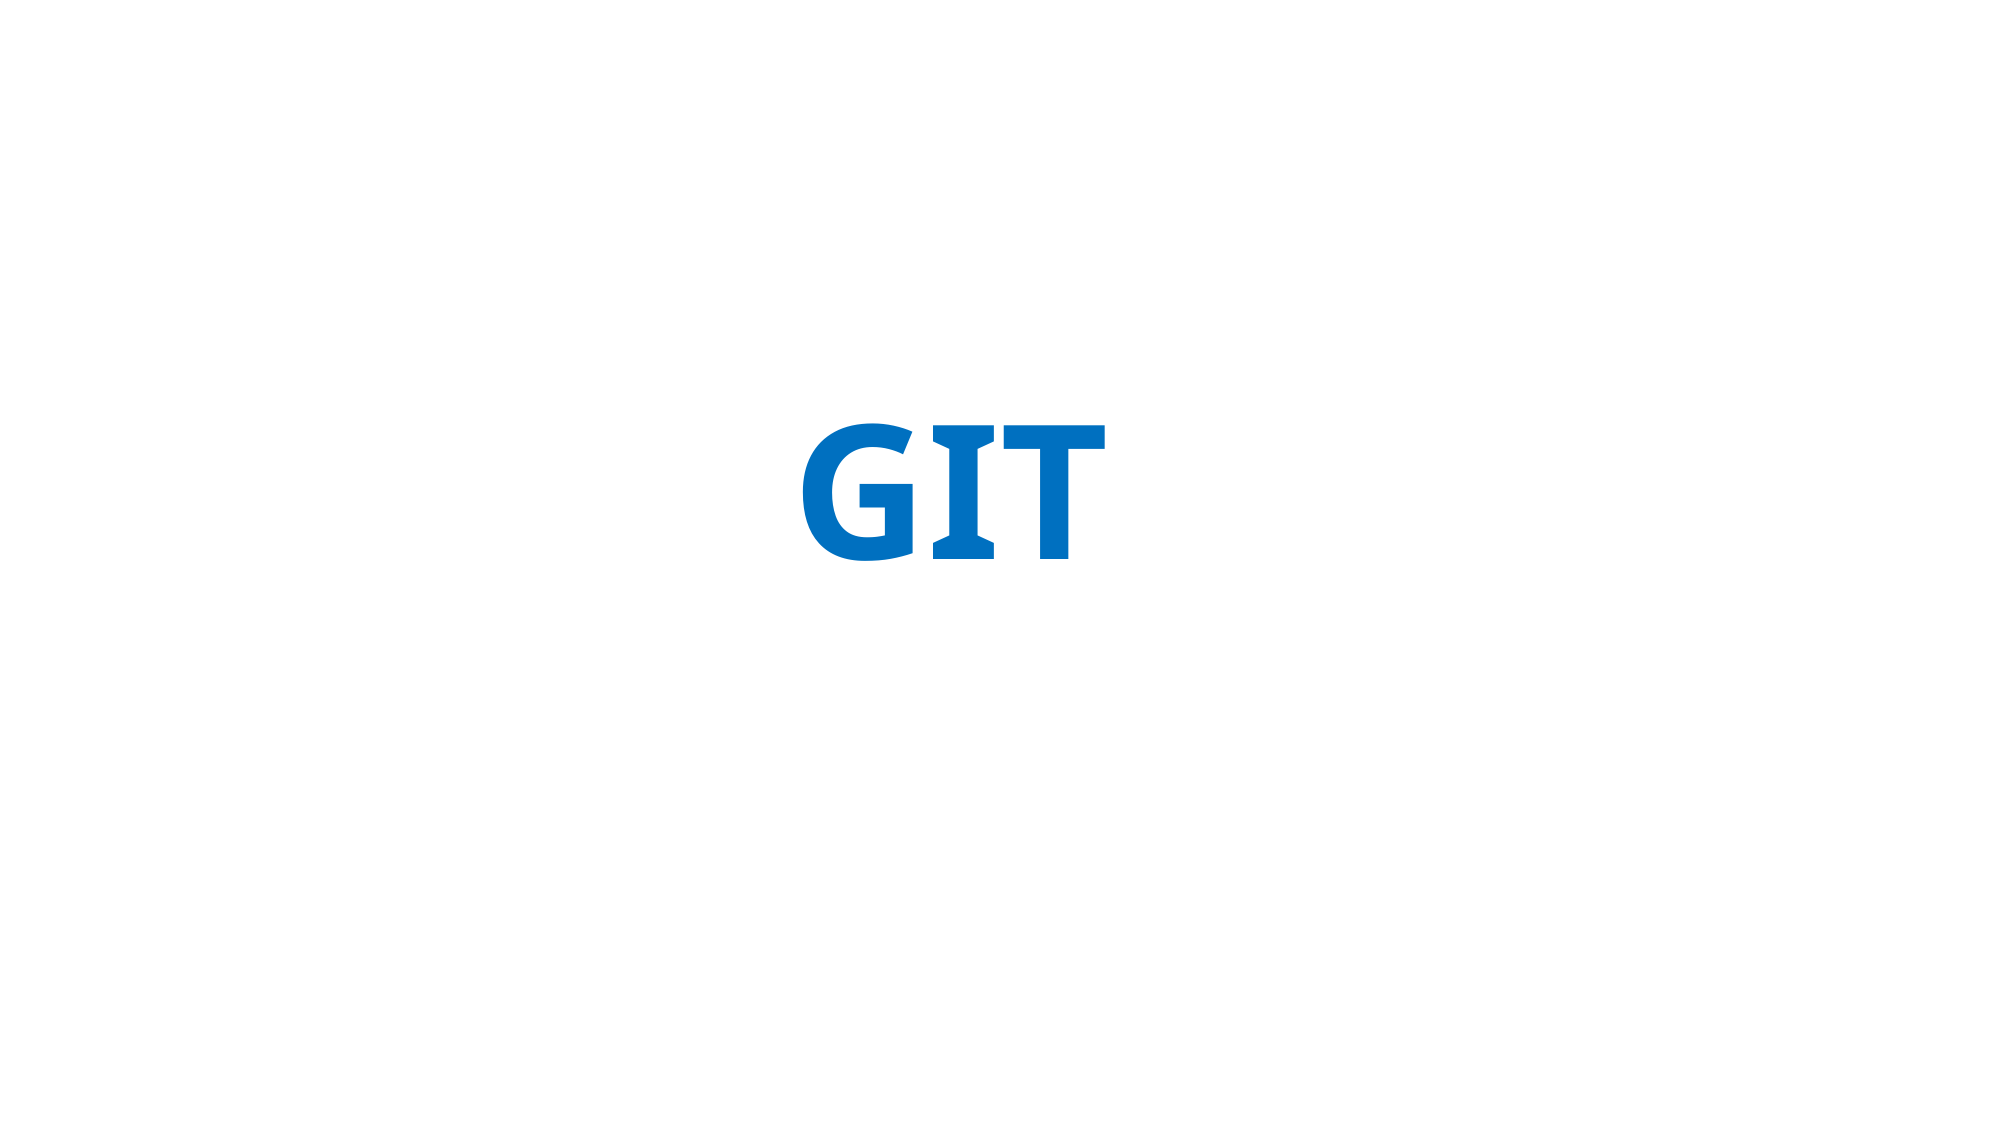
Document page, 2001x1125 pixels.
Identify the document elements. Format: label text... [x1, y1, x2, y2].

title GIT [106, 389, 1832, 608]
